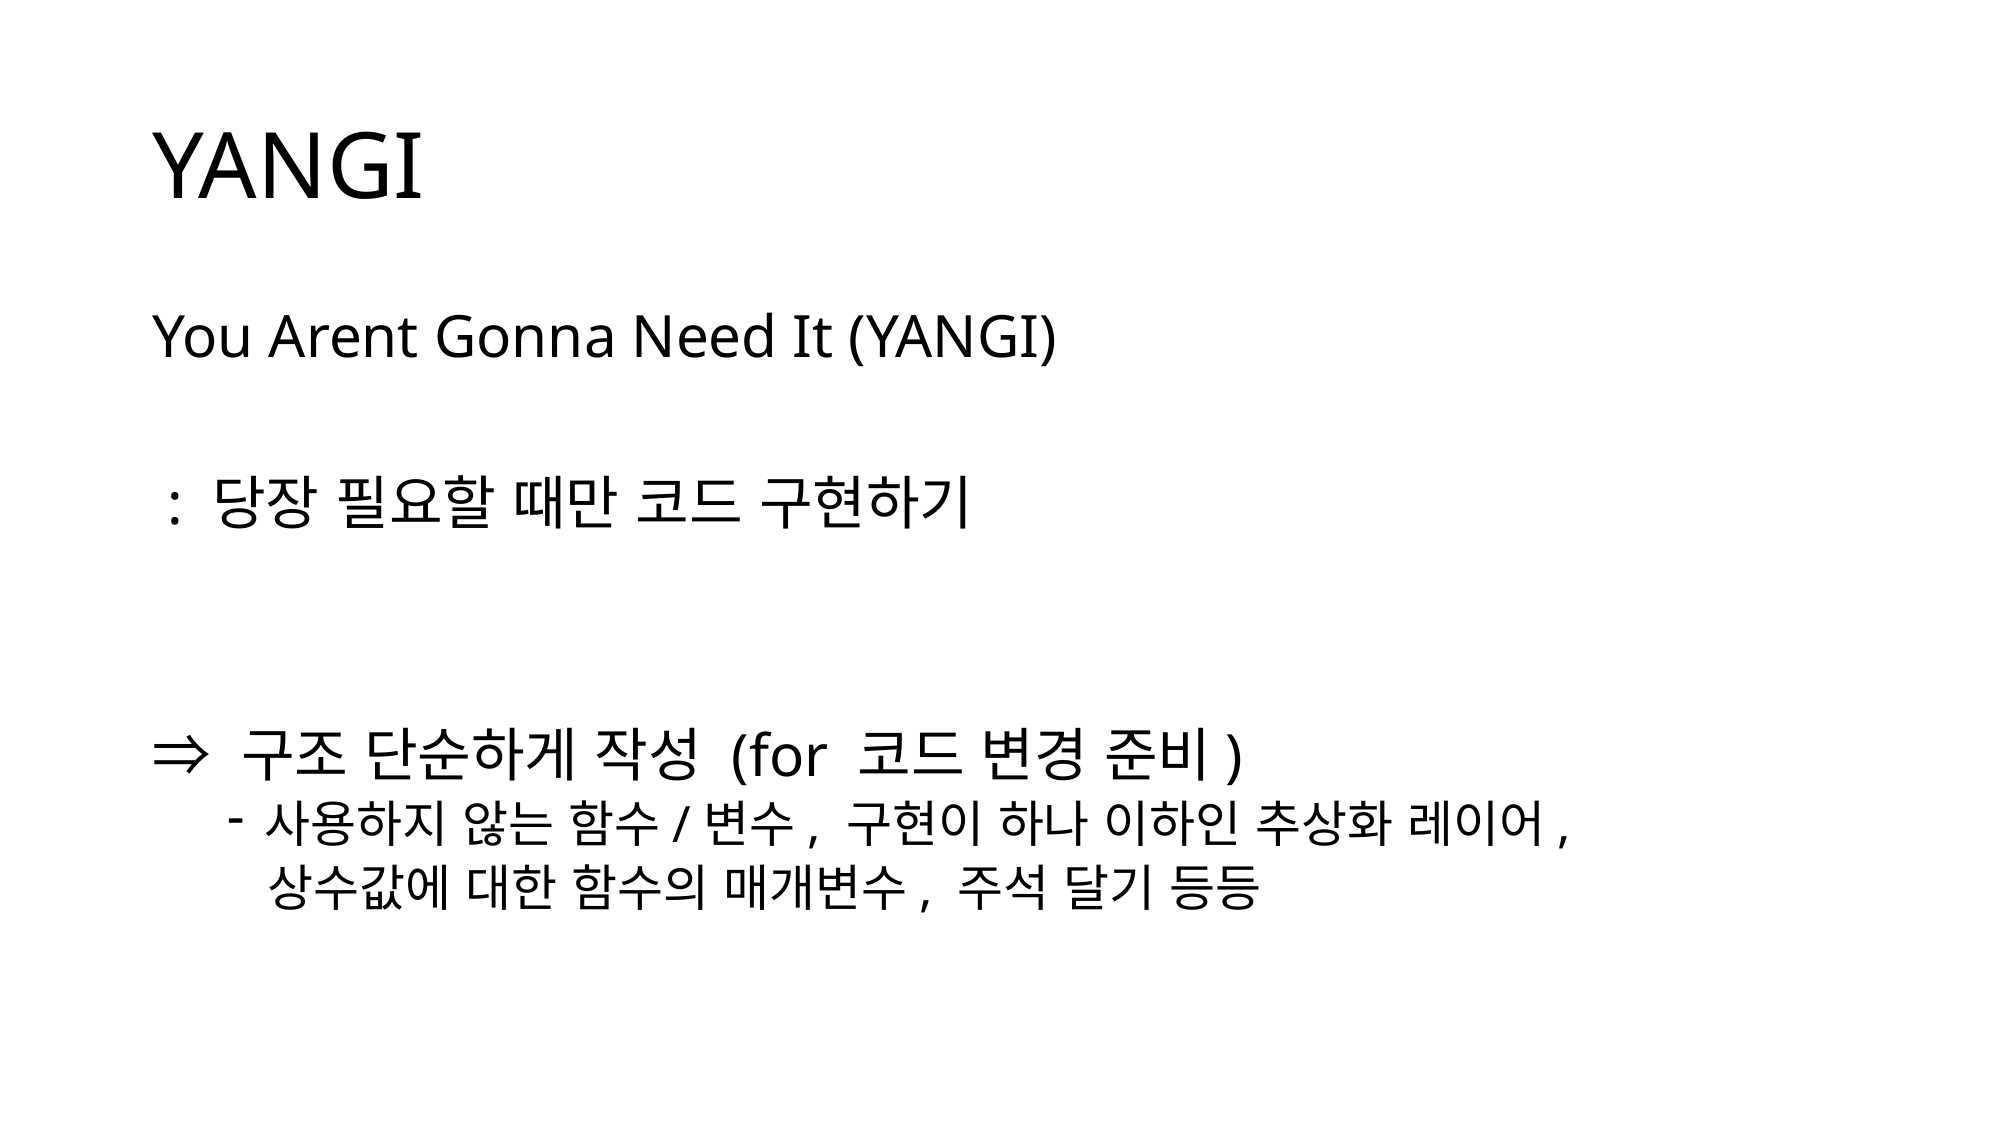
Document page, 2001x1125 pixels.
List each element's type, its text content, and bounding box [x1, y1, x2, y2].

title YANGI [137, 59, 1863, 278]
list You Arent Gonna Need It (YANGI) : 당장 필요할 때만 코드 구현하기 ⇒ 구조 단순하게 작성 (for 코드 변경 준비) 사용하지 않는 함수/변수, 구현이 하나 이하인 추상화 레이어, 상수값에 대한 함수의 매개변수, 주석 달기 등등 [137, 299, 1863, 1014]
